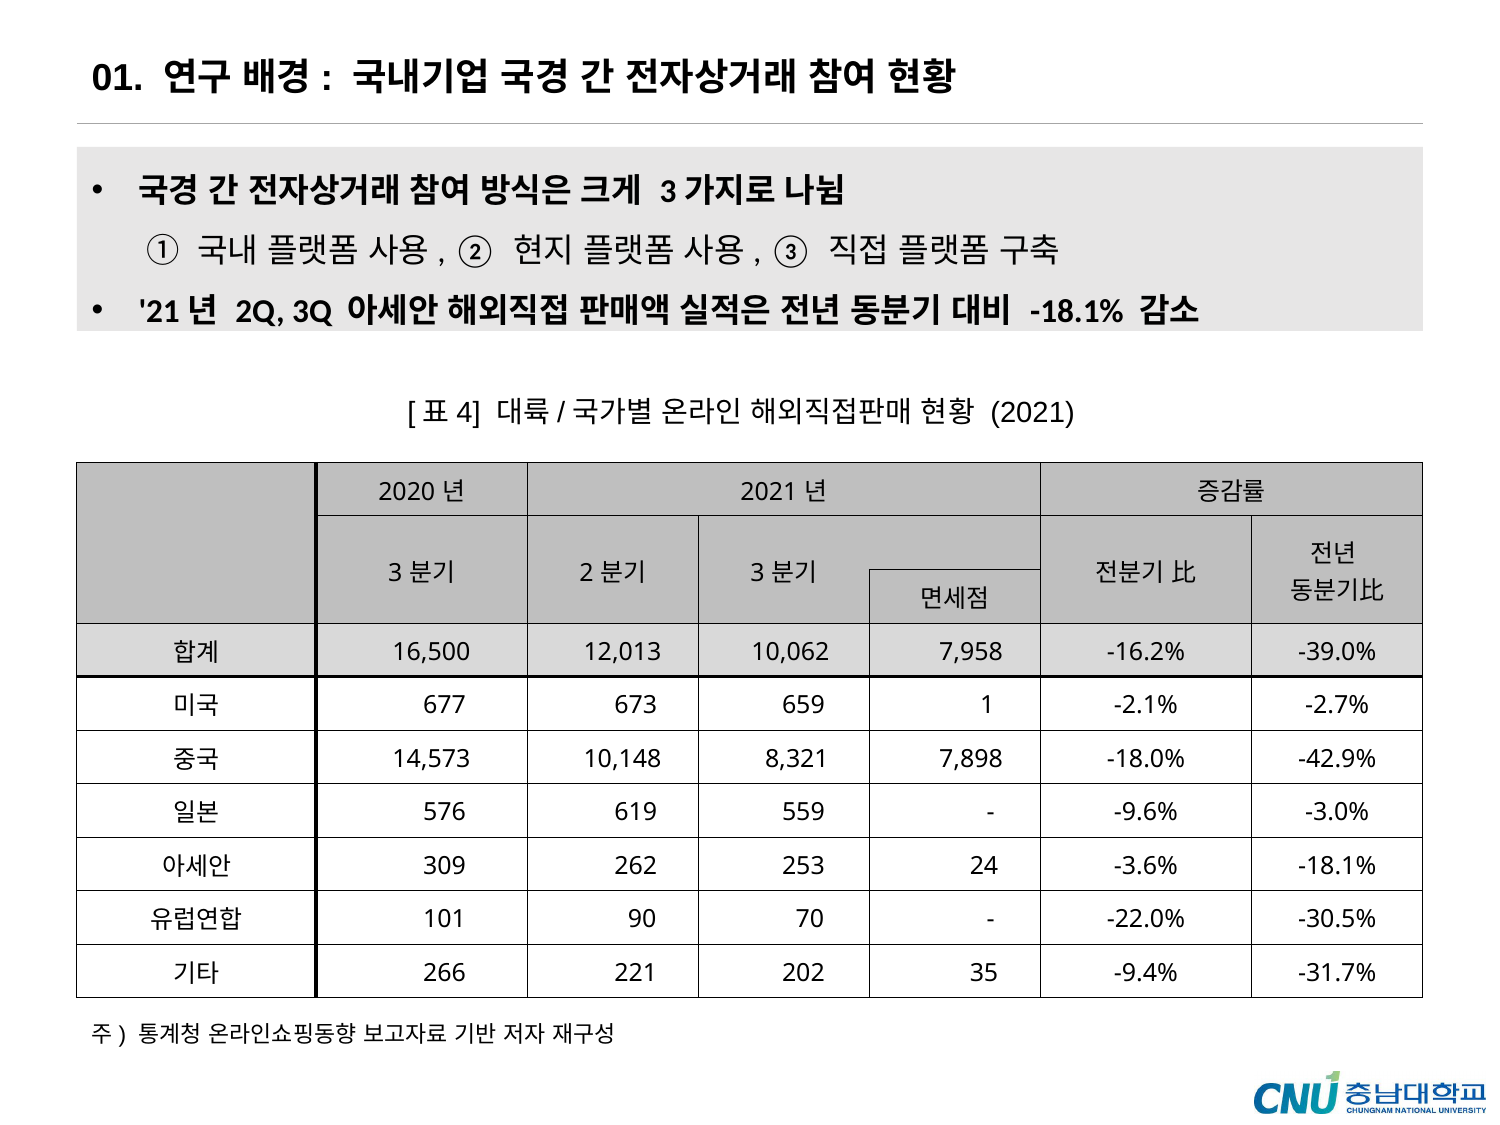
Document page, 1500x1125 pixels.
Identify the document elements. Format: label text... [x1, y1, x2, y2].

table_cell -18.1% [1252, 838, 1422, 890]
table_cell 합계 [77, 624, 314, 675]
table_cell 전분기 比 [1041, 516, 1251, 623]
table_cell 659 [699, 678, 869, 730]
table_cell - [870, 784, 1040, 837]
table_cell 면세점 [870, 570, 1040, 623]
table_cell -3.0% [1252, 784, 1422, 837]
table_cell - [870, 891, 1040, 944]
table_header 증감률 [1041, 463, 1422, 515]
table_cell -22.0% [1041, 891, 1251, 944]
text_box 주) 통계청 온라인쇼핑동향 보고자료 기반 저자 재구성 [76, 1012, 750, 1055]
table_cell 619 [528, 784, 698, 837]
table_cell 8,321 [699, 731, 869, 783]
table_cell 중국 [77, 731, 314, 783]
table_header 2020년 [318, 463, 527, 515]
table_cell 일본 [77, 784, 314, 837]
table_cell 아세안 [77, 838, 314, 890]
table_cell 24 [870, 838, 1040, 890]
table_cell 16,500 [318, 624, 527, 675]
table_cell 262 [528, 838, 698, 890]
table_header 2021년 [528, 463, 1040, 515]
text_box [표4] 대륙/국가별 온라인 해외직접판매 현황 (2021) [304, 385, 1178, 436]
text_box 01. 연구 배경: 국내기업 국경 간 전자상거래 참여 현황 [76, 45, 1122, 106]
table_cell -9.6% [1041, 784, 1251, 837]
table_cell -2.7% [1252, 678, 1422, 730]
table_cell 7,898 [870, 731, 1040, 783]
table_cell -2.1% [1041, 678, 1251, 730]
table_cell [869, 516, 1040, 569]
table_cell -16.2% [1041, 624, 1251, 675]
table_cell -39.0% [1252, 624, 1422, 675]
table_cell 35 [870, 945, 1040, 997]
table_cell -18.0% [1041, 731, 1251, 783]
table_cell 559 [699, 784, 869, 837]
table_cell 기타 [77, 945, 314, 997]
table_cell 576 [318, 784, 527, 837]
table_cell 10,148 [528, 731, 698, 783]
table_cell 266 [318, 945, 527, 997]
table_cell 202 [699, 945, 869, 997]
table_cell 14,573 [318, 731, 527, 783]
text_box 국경 간 전자상거래 참여 방식은 크게 3가지로 나뉨 ① 국내 플랫폼 사용, ② 현지 플랫폼 사용, ③ 직접 플랫폼 구축 '21년 2Q, 3Q 아세안 해외직접 판매액 실적은 전년 동분기 대비 -18.1% 감소 [76, 146, 1424, 332]
table_cell -42.9% [1252, 731, 1422, 783]
table_cell 전년 동분기比 [1252, 516, 1422, 623]
table_cell 673 [528, 678, 698, 730]
table_cell -30.5% [1252, 891, 1422, 944]
table_header [77, 463, 314, 623]
table_cell -9.4% [1041, 945, 1251, 997]
table_cell 3분기 [699, 516, 869, 623]
table_cell 70 [699, 891, 869, 944]
table_cell 309 [318, 838, 527, 890]
table_cell 101 [318, 891, 527, 944]
picture [1286, 1100, 1296, 1114]
table_cell 7,958 [870, 624, 1040, 675]
table_cell 90 [528, 891, 698, 944]
table_cell 677 [318, 678, 527, 730]
table_cell 미국 [77, 678, 314, 730]
table_cell 2분기 [528, 516, 698, 623]
table_cell 221 [528, 945, 698, 997]
table_cell -31.7% [1252, 945, 1422, 997]
table_cell -3.6% [1041, 838, 1251, 890]
table_cell 1 [870, 678, 1040, 730]
table_cell 3분기 [318, 516, 527, 623]
table_cell 253 [699, 838, 869, 890]
table_cell 10,062 [699, 624, 869, 675]
picture [1254, 1071, 1486, 1114]
table_cell 12,013 [528, 624, 698, 675]
table_cell 유럽연합 [77, 891, 314, 944]
